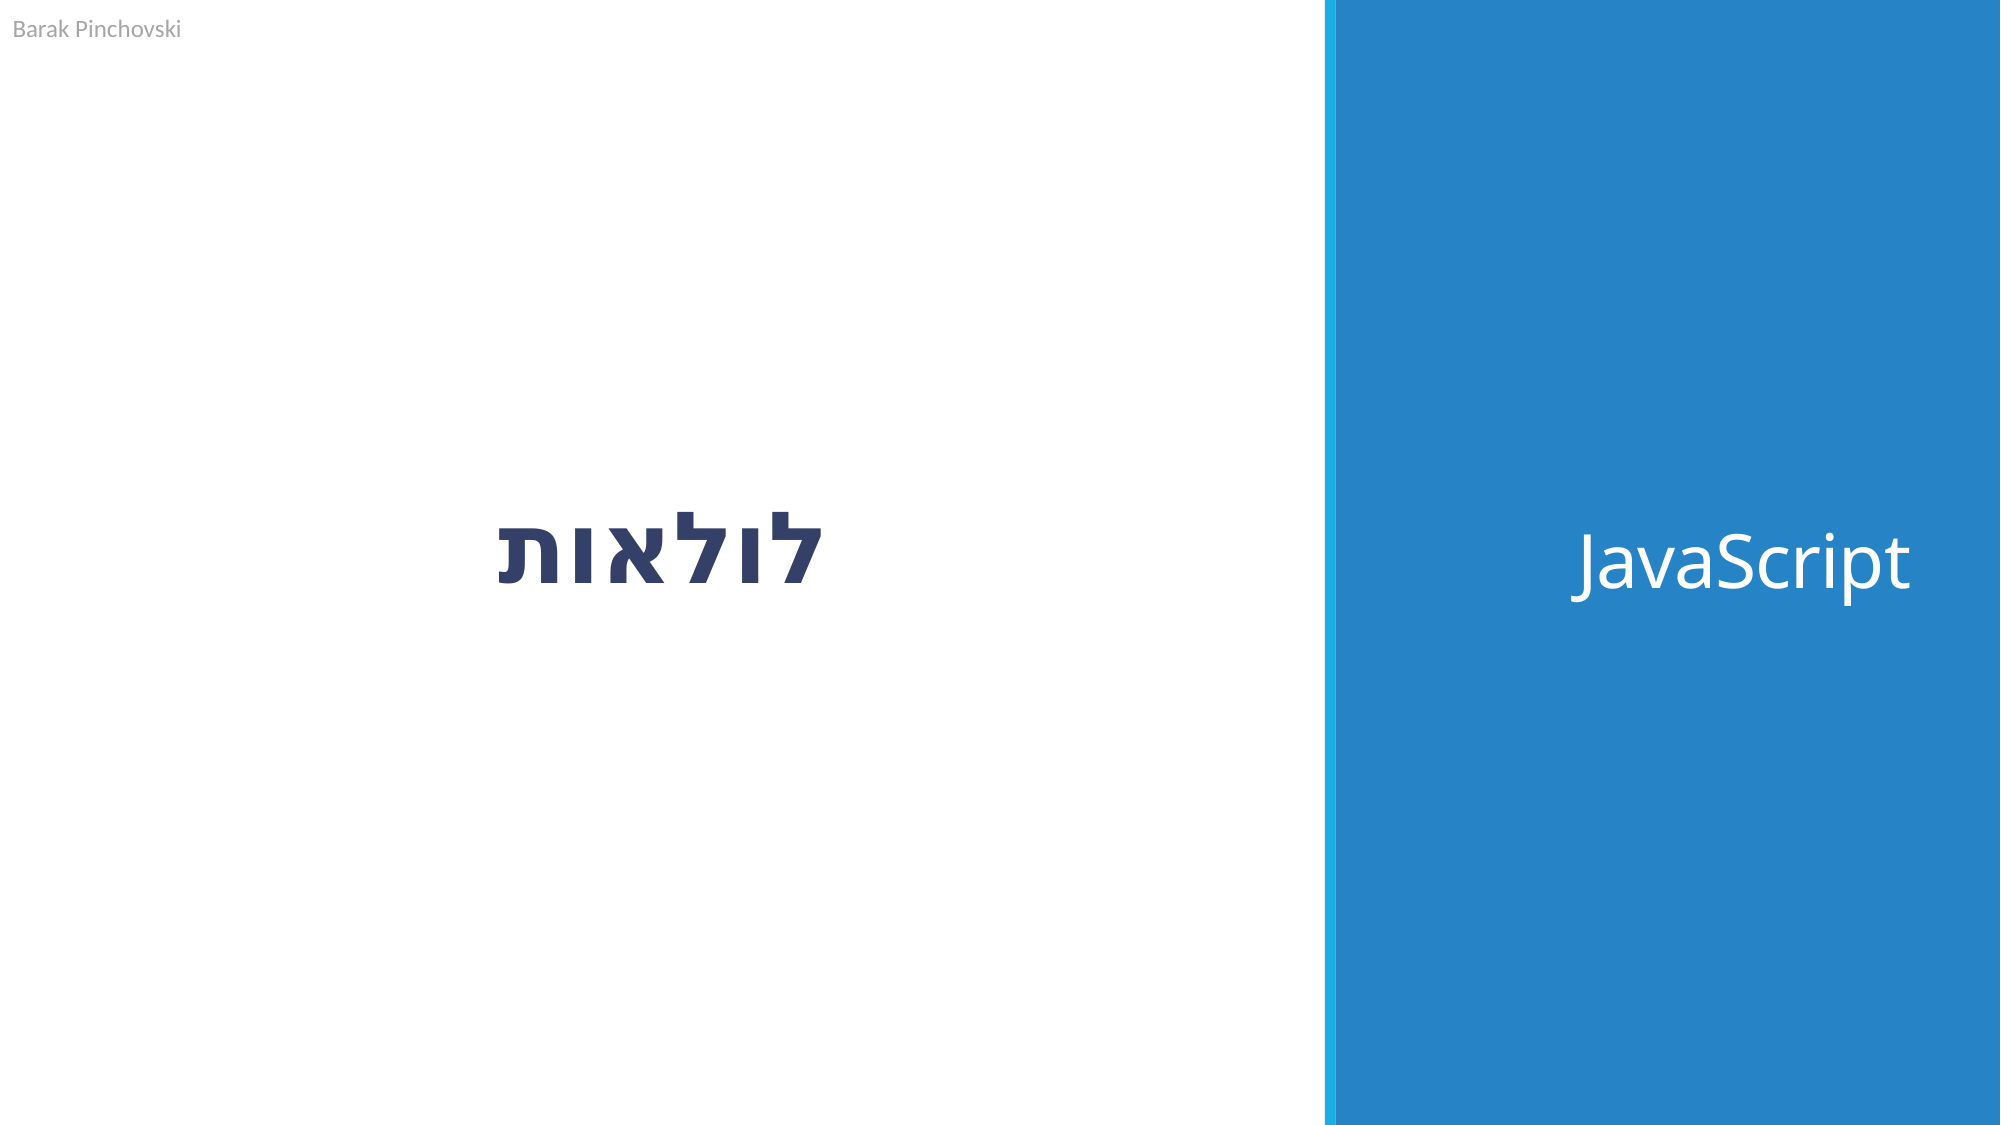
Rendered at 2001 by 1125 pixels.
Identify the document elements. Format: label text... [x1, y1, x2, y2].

list לולאות [142, 120, 1208, 983]
title JavaScript [1401, 490, 1927, 612]
